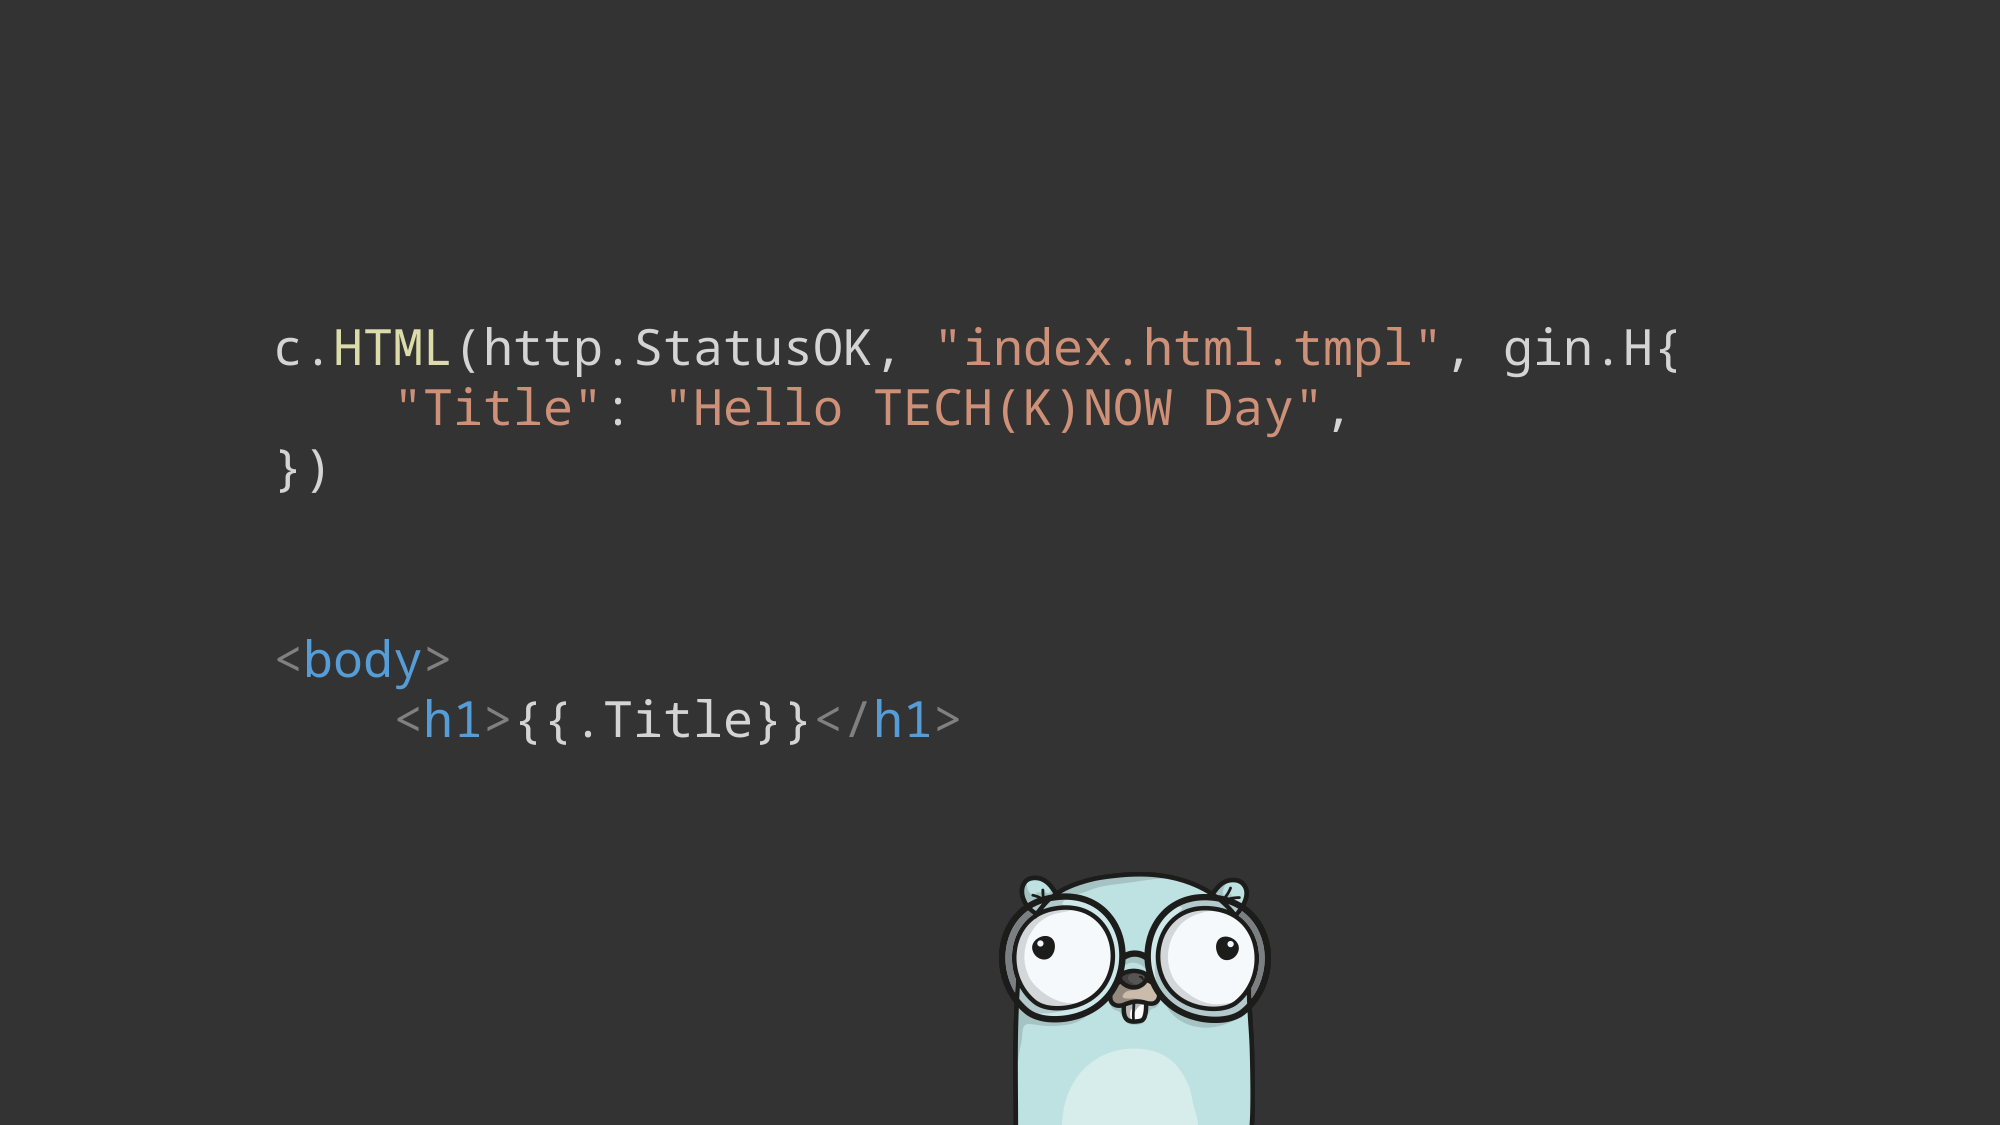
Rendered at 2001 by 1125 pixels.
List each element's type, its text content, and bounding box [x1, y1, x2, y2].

text_box c.HTML(http.StatusOK, "index.html.tmpl", gin.H{ "Title": "Hello TECH(K)NOW Day", }) [259, 308, 1741, 503]
picture [999, 872, 1271, 1125]
text_box <body> <h1>{{.Title}}</h1> [259, 619, 1741, 755]
